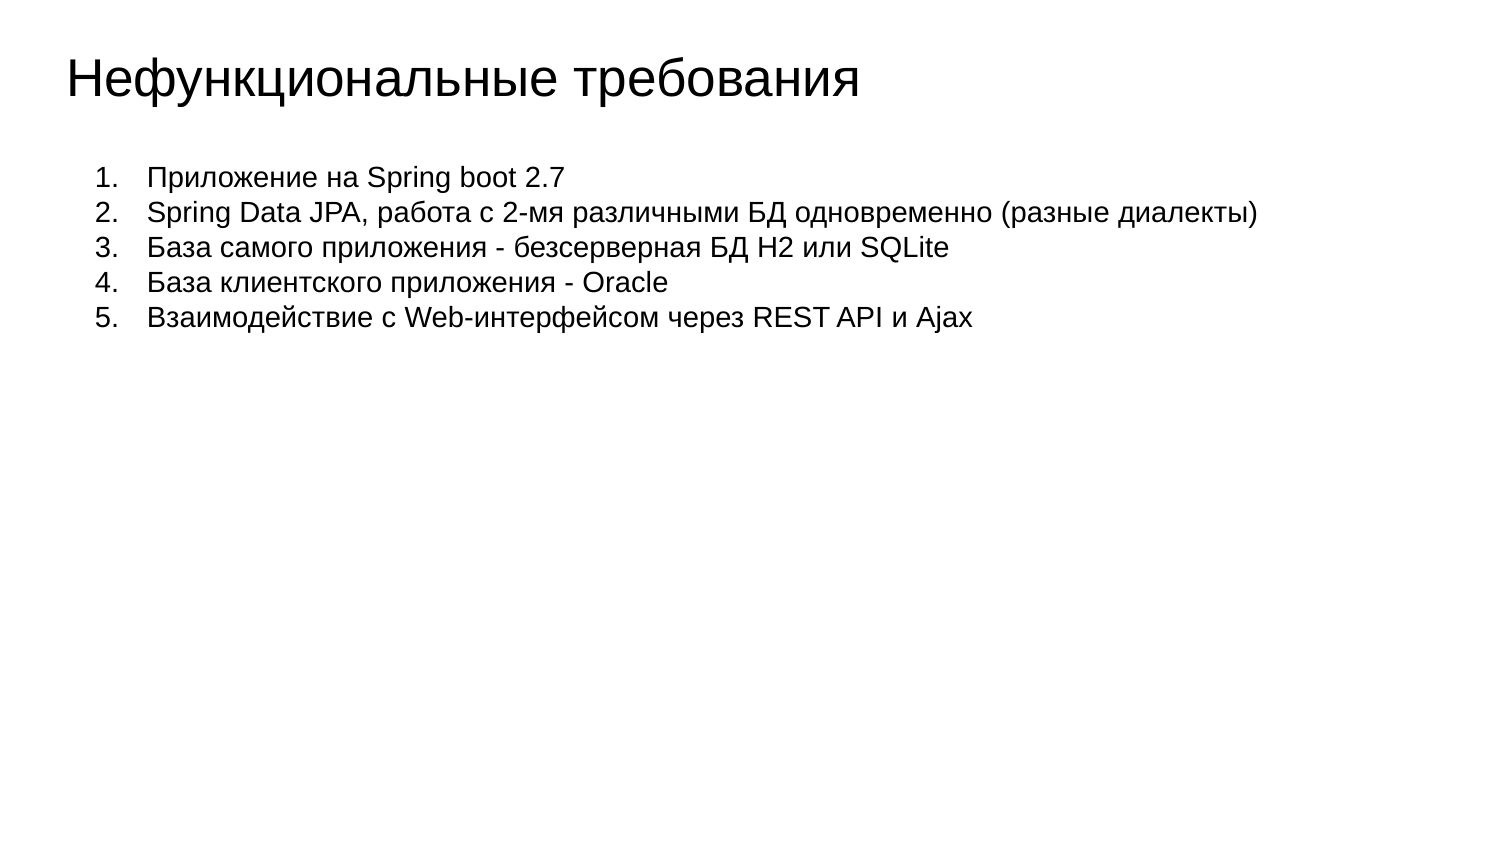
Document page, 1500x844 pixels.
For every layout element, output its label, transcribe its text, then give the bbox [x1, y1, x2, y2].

text_box Приложение на Spring boot 2.7 Spring Data JPA, работа с 2-мя различными БД одновременно (разные диалекты) База самого приложения - безсерверная БД H2 или SQLite База клиентского приложения - Oracle Взаимодействие с Web-интерфейсом через REST API и Ajax [56, 143, 1478, 359]
title Нефункциональные требования [51, 28, 1449, 123]
